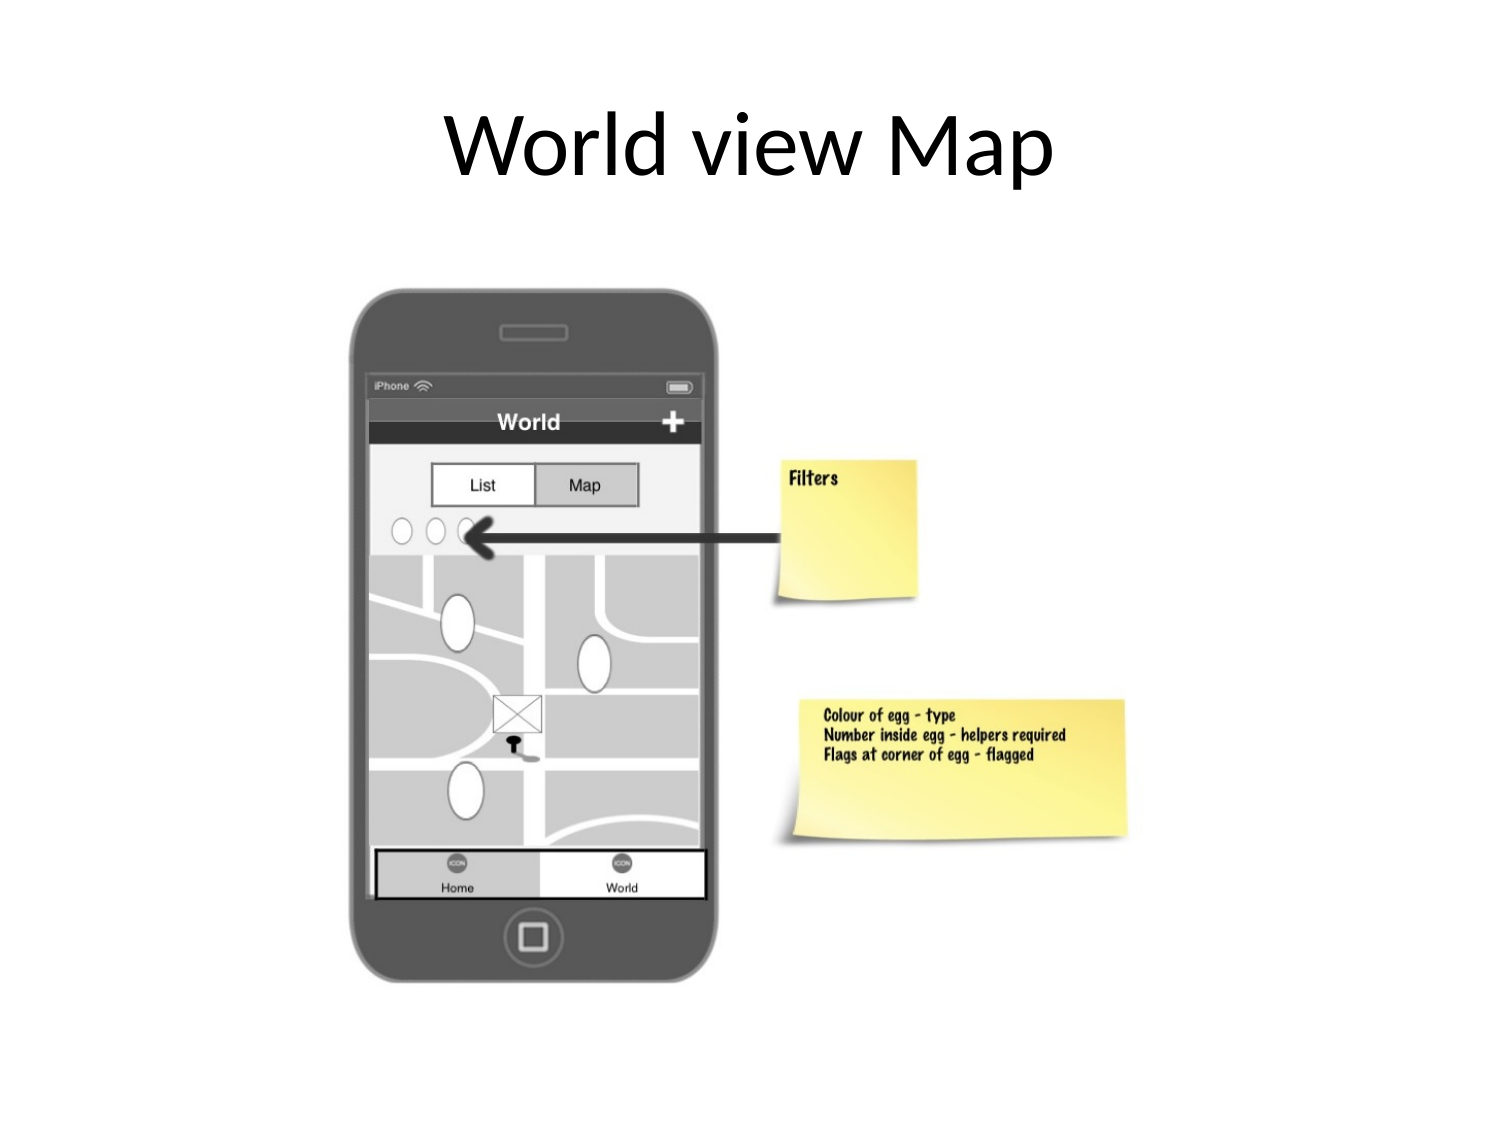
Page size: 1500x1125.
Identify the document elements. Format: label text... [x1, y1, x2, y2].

title World view Map [75, 45, 1425, 233]
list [74, 262, 1426, 1006]
